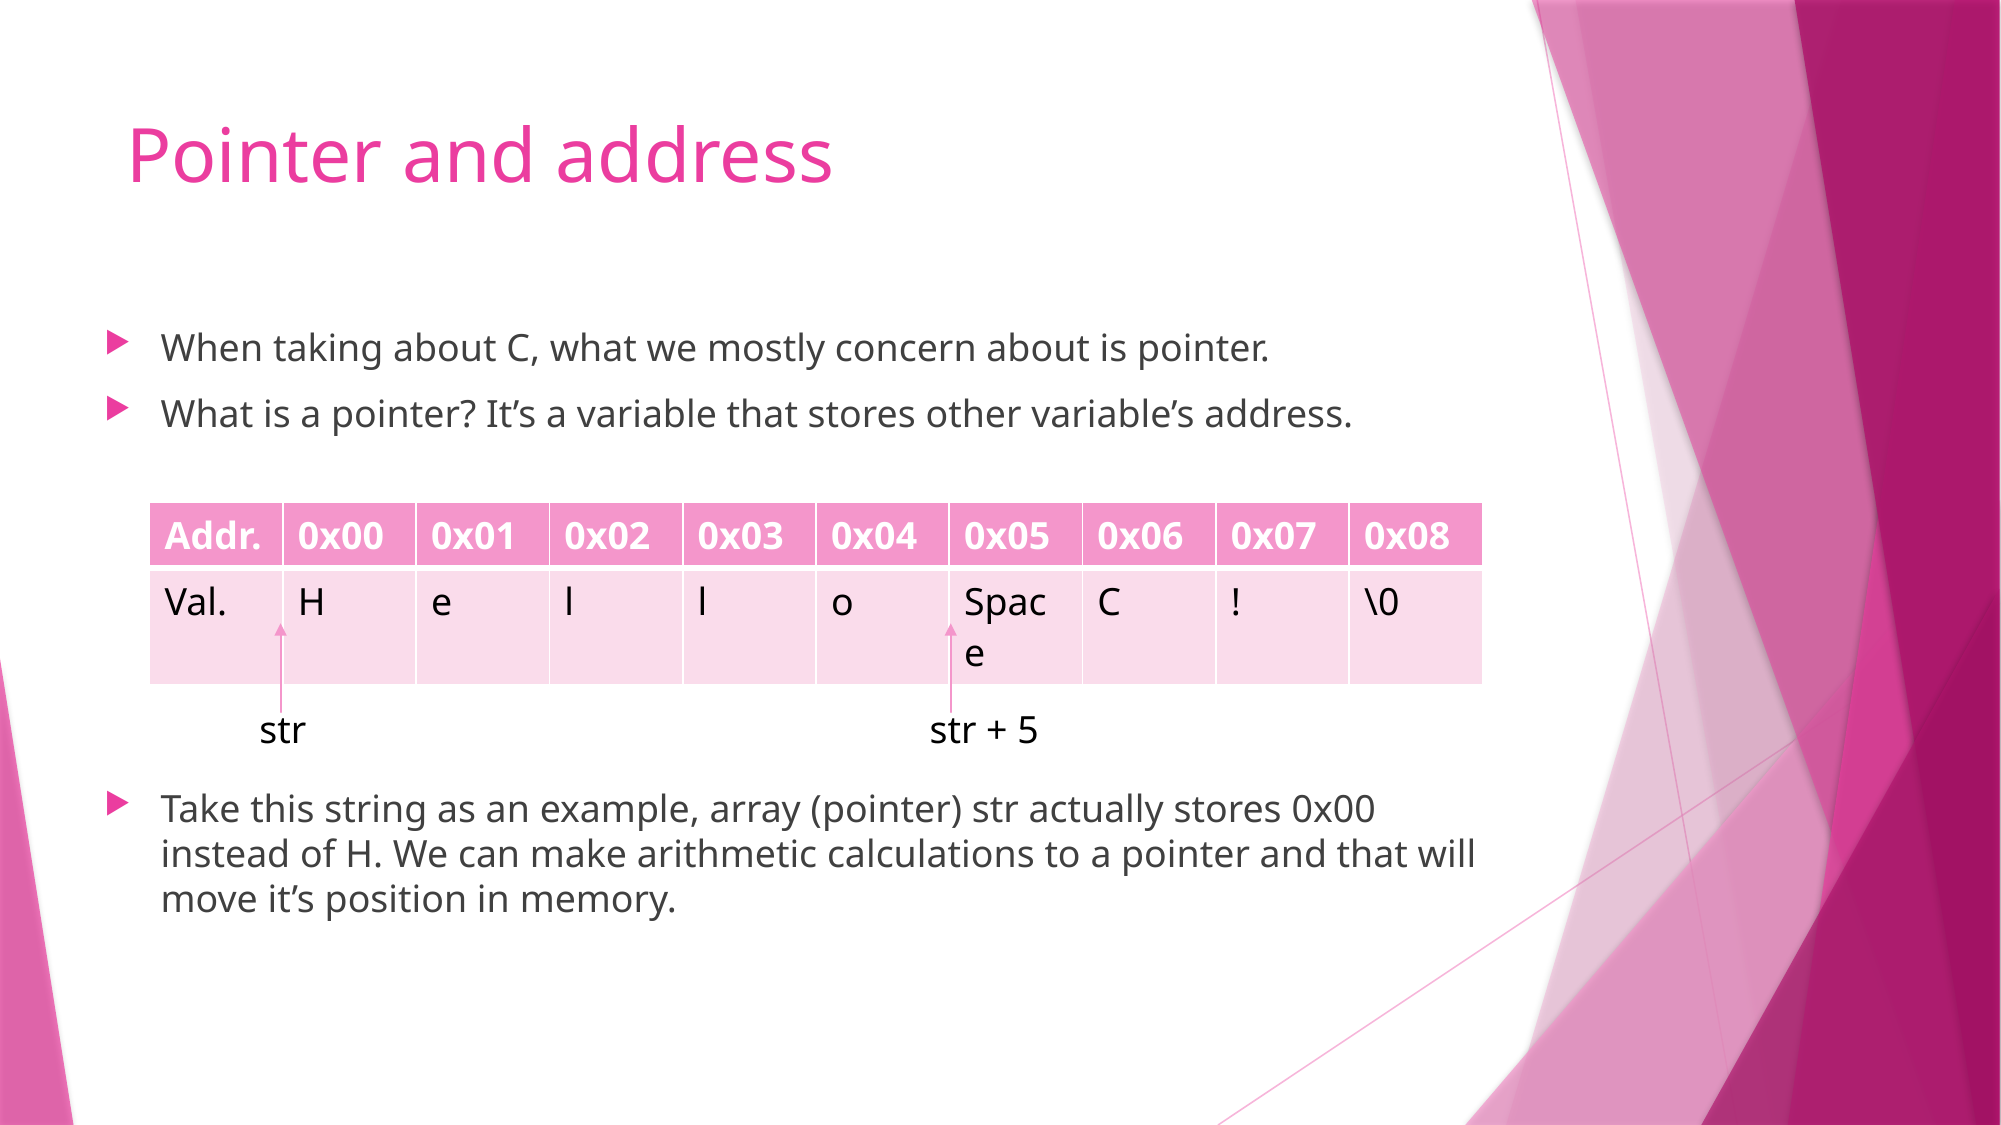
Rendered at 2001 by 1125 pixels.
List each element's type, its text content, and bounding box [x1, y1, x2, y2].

table_header 0x01 [417, 503, 549, 565]
table_header 0x04 [817, 503, 948, 565]
text_box str + 5 [914, 698, 1081, 758]
table_cell \0 [1350, 571, 1482, 684]
table_header 0x02 [550, 503, 682, 565]
table_cell H [284, 571, 415, 684]
table_header 0x07 [1217, 503, 1348, 565]
table_header 0x05 [950, 503, 1082, 565]
title Pointer and address [111, 99, 1522, 317]
table_header 0x06 [1083, 503, 1215, 565]
table_header Addr. [150, 503, 282, 565]
table_cell ! [1217, 571, 1348, 684]
table_cell o [817, 571, 948, 684]
table_header 0x03 [684, 503, 815, 565]
table_cell Val. [150, 571, 282, 684]
text_box str [244, 698, 411, 758]
table_cell C [1083, 571, 1215, 684]
list When taking about C, what we mostly concern about is pointer. What is a pointer? It’s a variable that stores other variable’s address. Take this string as an example, array (pointer) str actually stores 0x00 instead of H. We can make arithmetic calculations to a pointer and that will move it’s position in memory. [89, 316, 1500, 954]
table_cell l [550, 571, 682, 684]
table_header 0x00 [284, 503, 415, 565]
table_header 0x08 [1350, 503, 1482, 565]
table_cell l [684, 571, 815, 684]
table_cell Space [950, 571, 1082, 684]
table_cell e [417, 571, 549, 684]
